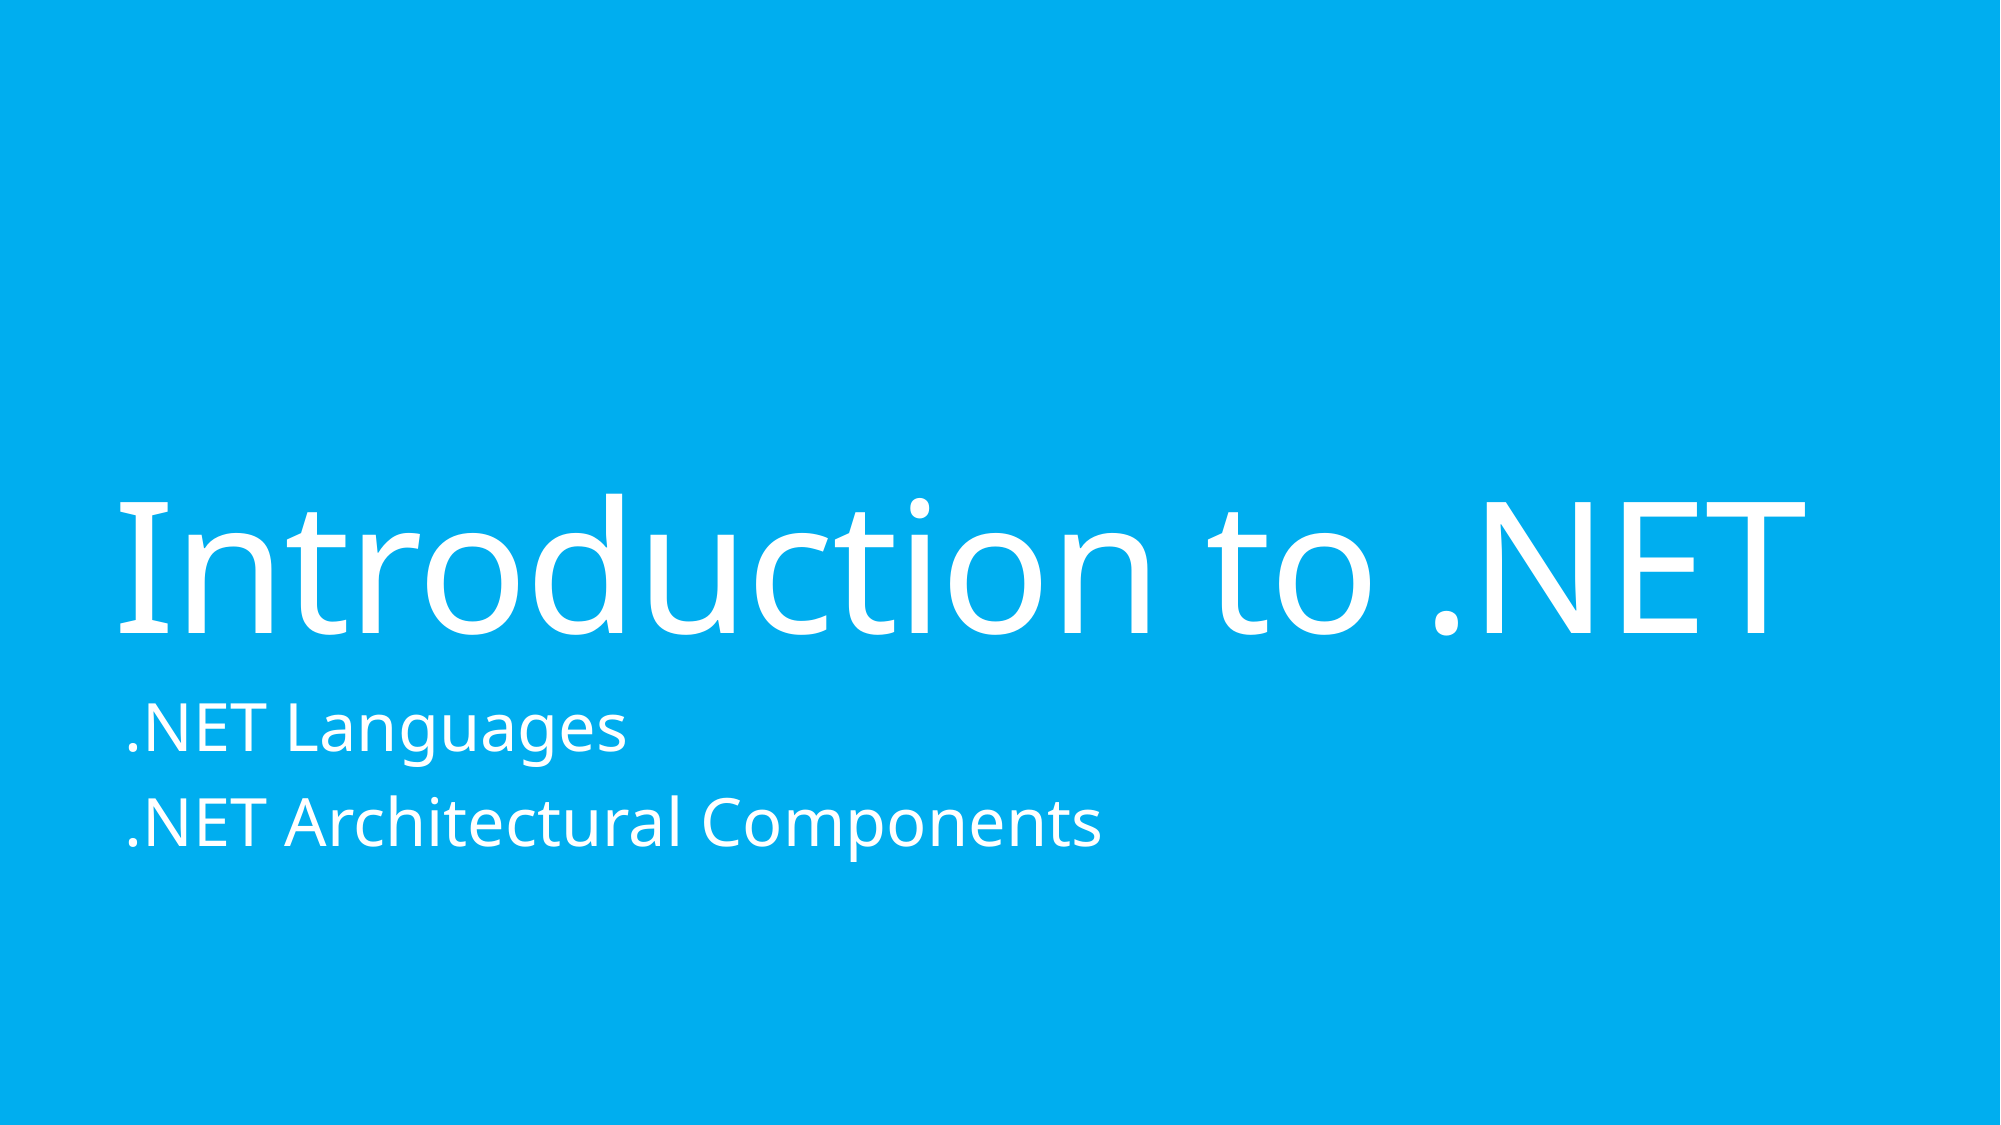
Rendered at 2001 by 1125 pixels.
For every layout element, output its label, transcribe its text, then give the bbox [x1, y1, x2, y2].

list .NET Languages .NET Architectural Components [109, 689, 1623, 960]
title Introduction to .NET [98, 125, 1868, 677]
